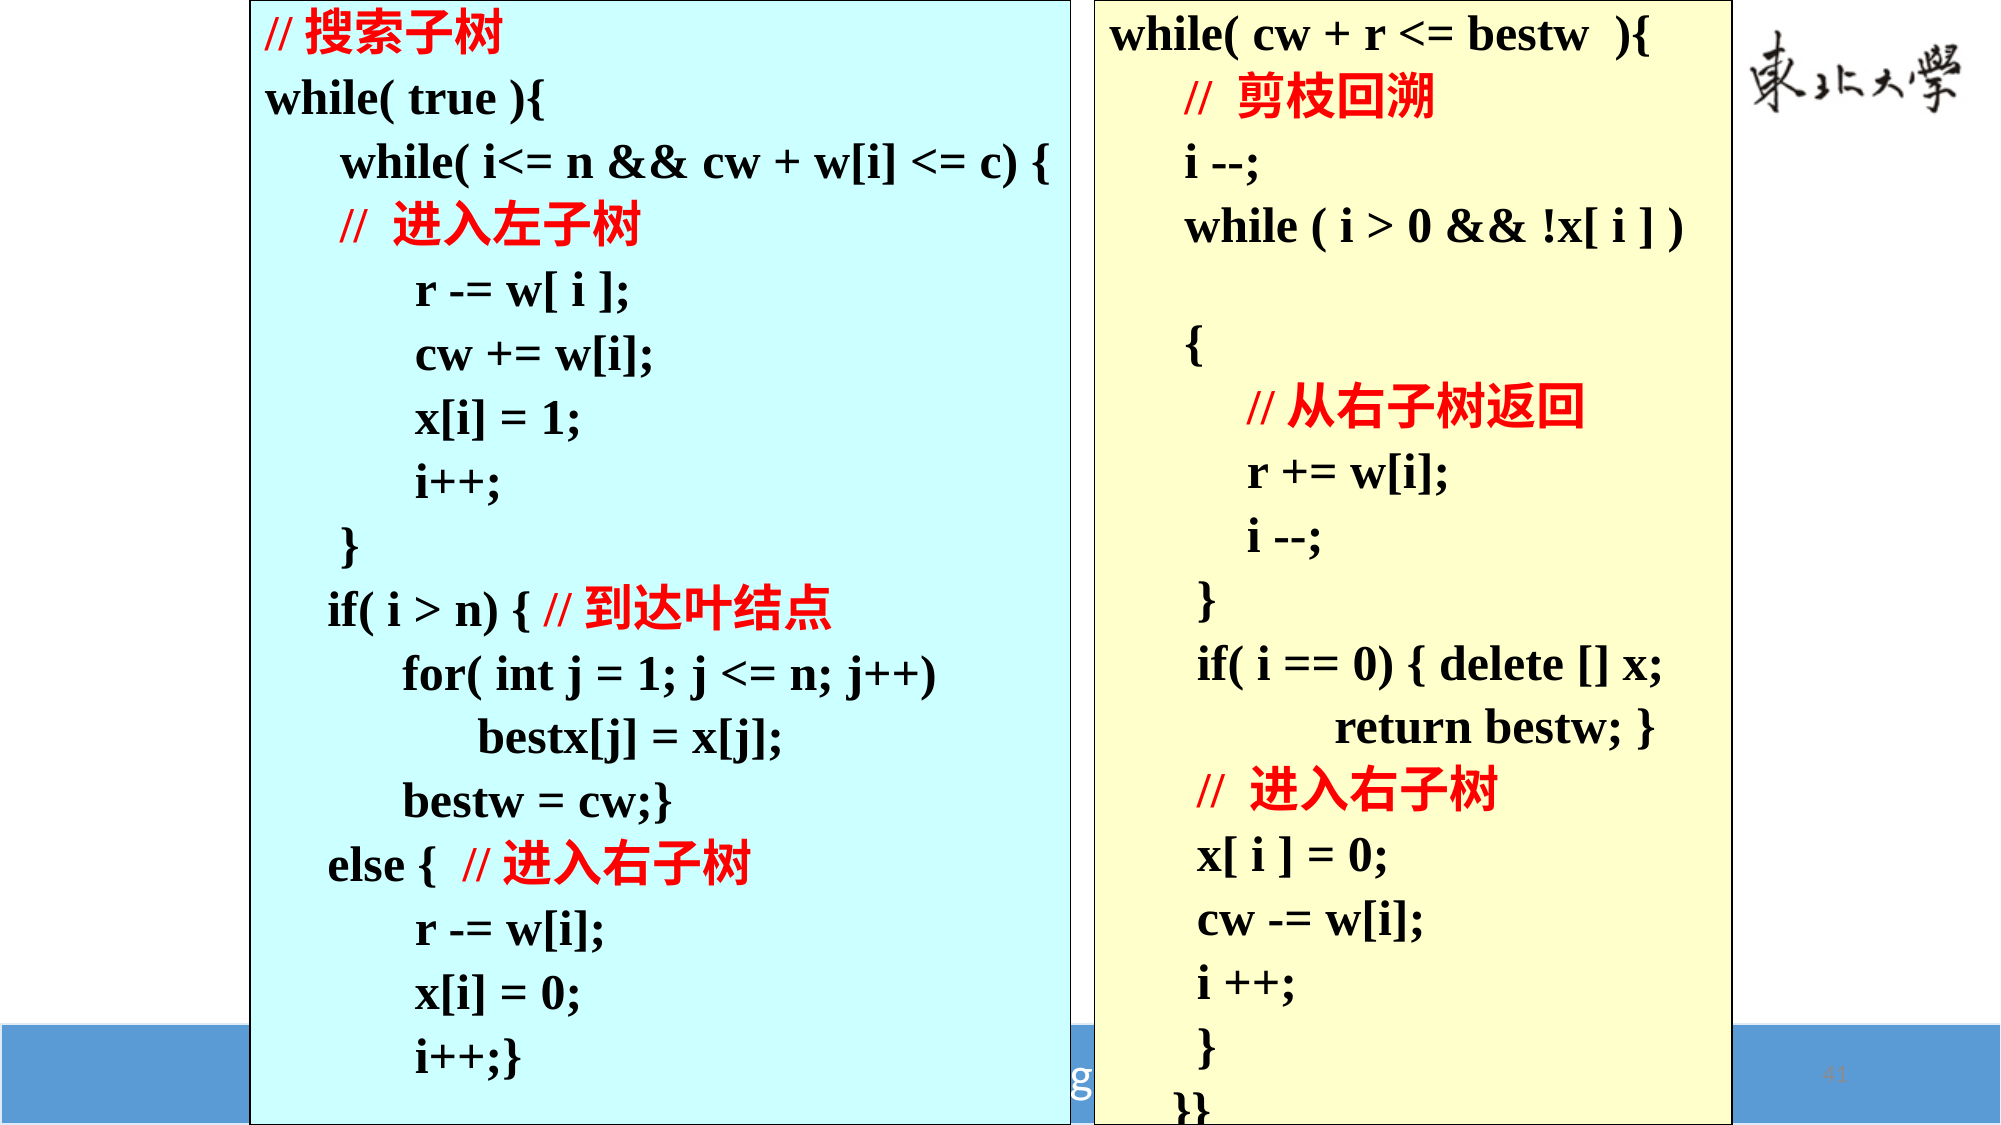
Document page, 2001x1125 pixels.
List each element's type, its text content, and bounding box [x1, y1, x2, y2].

text_box //搜索子树 while( true ){ while( i<= n && cw + w[i] <= c) { // 进入左子树 r -= w[ i ]; cw += w[i]; x[i] = 1; i++; } if( i > n) { //到达叶结点 for( int j = 1; j <= n; j++) bestx[j] = x[j]; bestw = cw;} else { //进入右子树 r -= w[i]; x[i] = 0; i++;} [249, 0, 1071, 1125]
slide_number [1412, 1042, 1863, 1103]
text_box while( cw + r <= bestw ){ // 剪枝回溯 i --; while ( i > 0 && !x[ i ] ) { //从右子树返回 r += w[i]; i --; } if( i == 0) { delete [] x; return bestw; } // 进入右子树 x[ i ] = 0; cw -= w[i]; i ++; } }} [1094, 0, 1733, 1125]
picture [1733, 4, 1987, 135]
